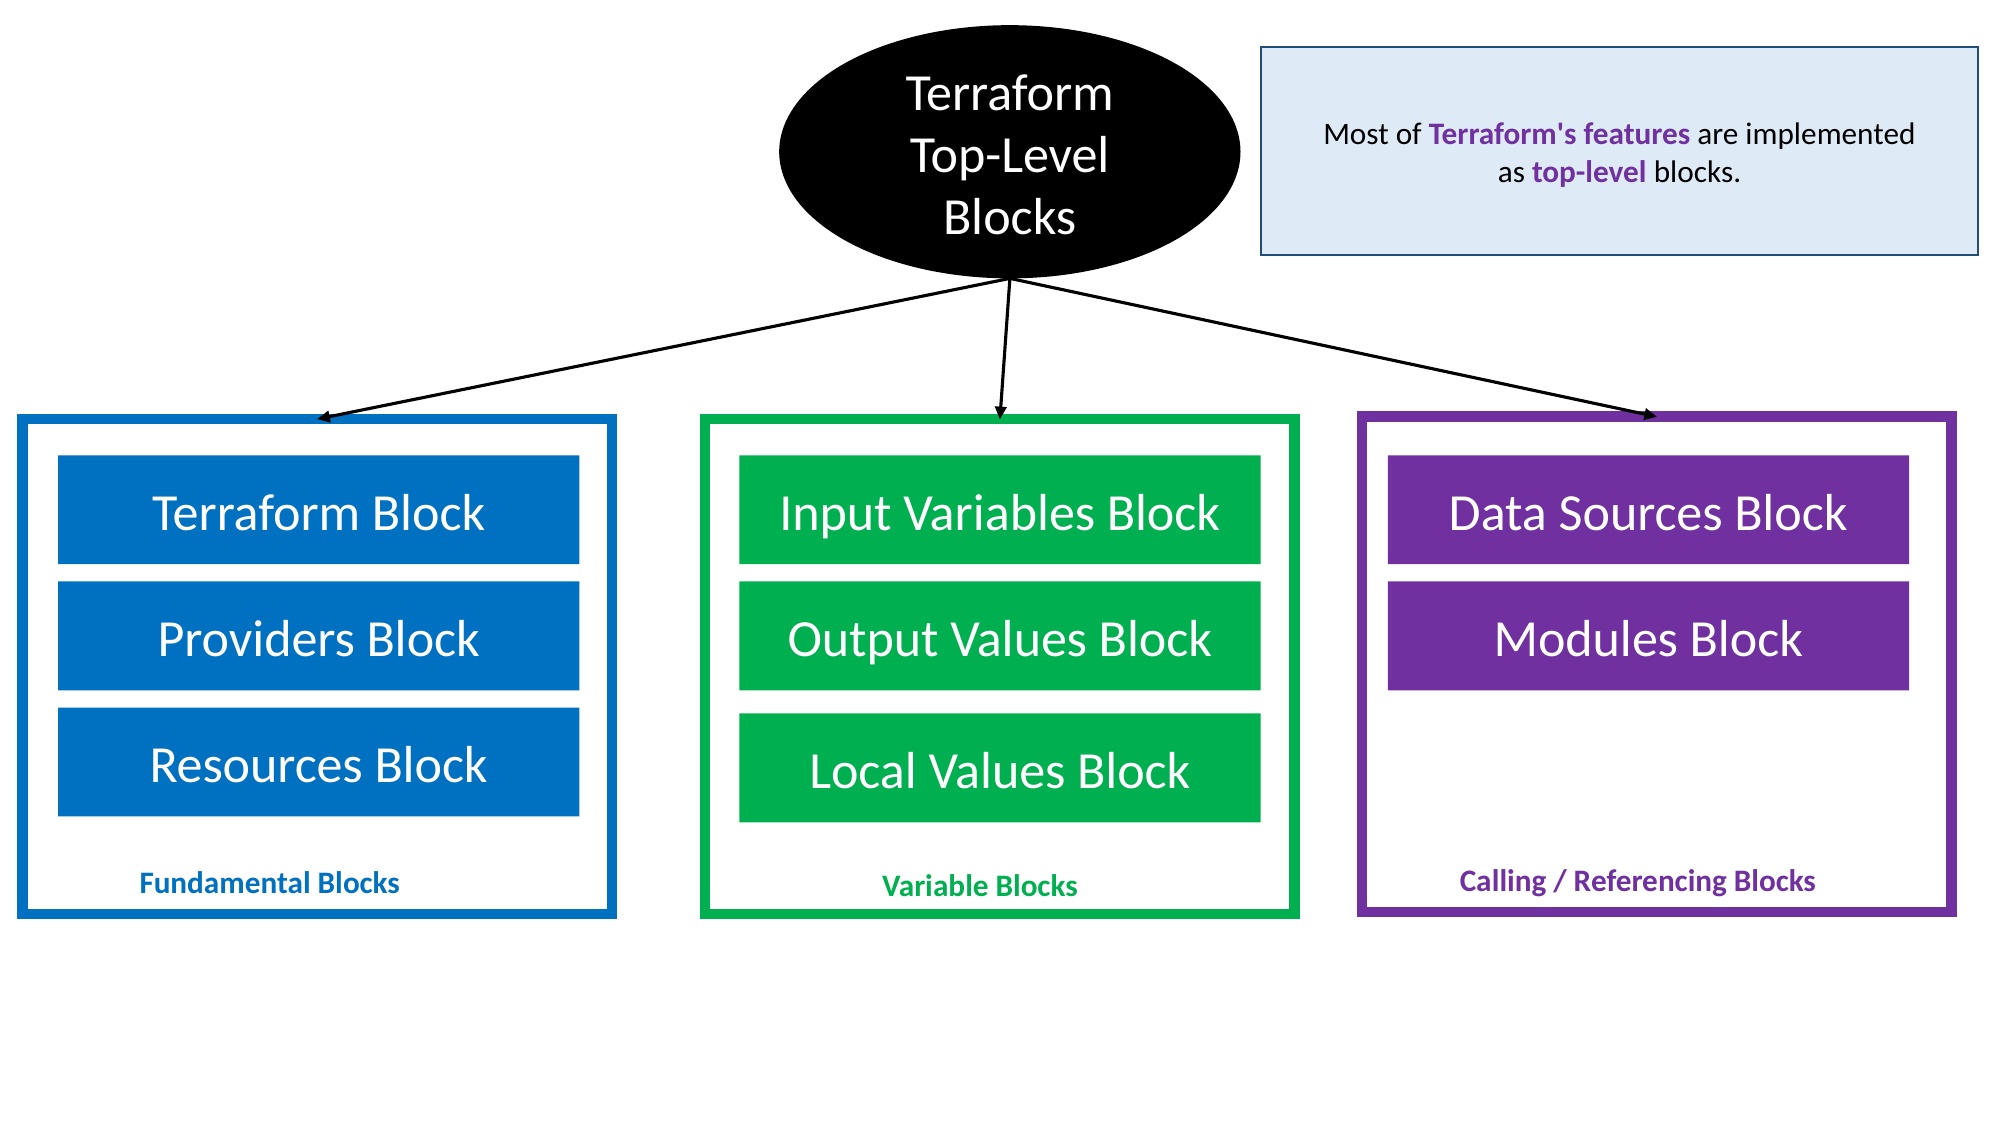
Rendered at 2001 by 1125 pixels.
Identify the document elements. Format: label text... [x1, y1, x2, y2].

text_box Terraform Top-Level Blocks [778, 24, 1242, 278]
text_box Fundamental Blocks [124, 855, 416, 908]
text_box [1361, 416, 1952, 913]
text_box Variable Blocks [867, 857, 1094, 910]
text_box [22, 418, 613, 915]
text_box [1009, 278, 1657, 417]
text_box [999, 278, 1010, 419]
text_box Most of Terraform's features are implemented as top-level blocks. [1260, 46, 1979, 256]
text_box Calling / Referencing Blocks [1445, 853, 1832, 906]
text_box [317, 278, 999, 419]
text_box [704, 418, 1296, 915]
